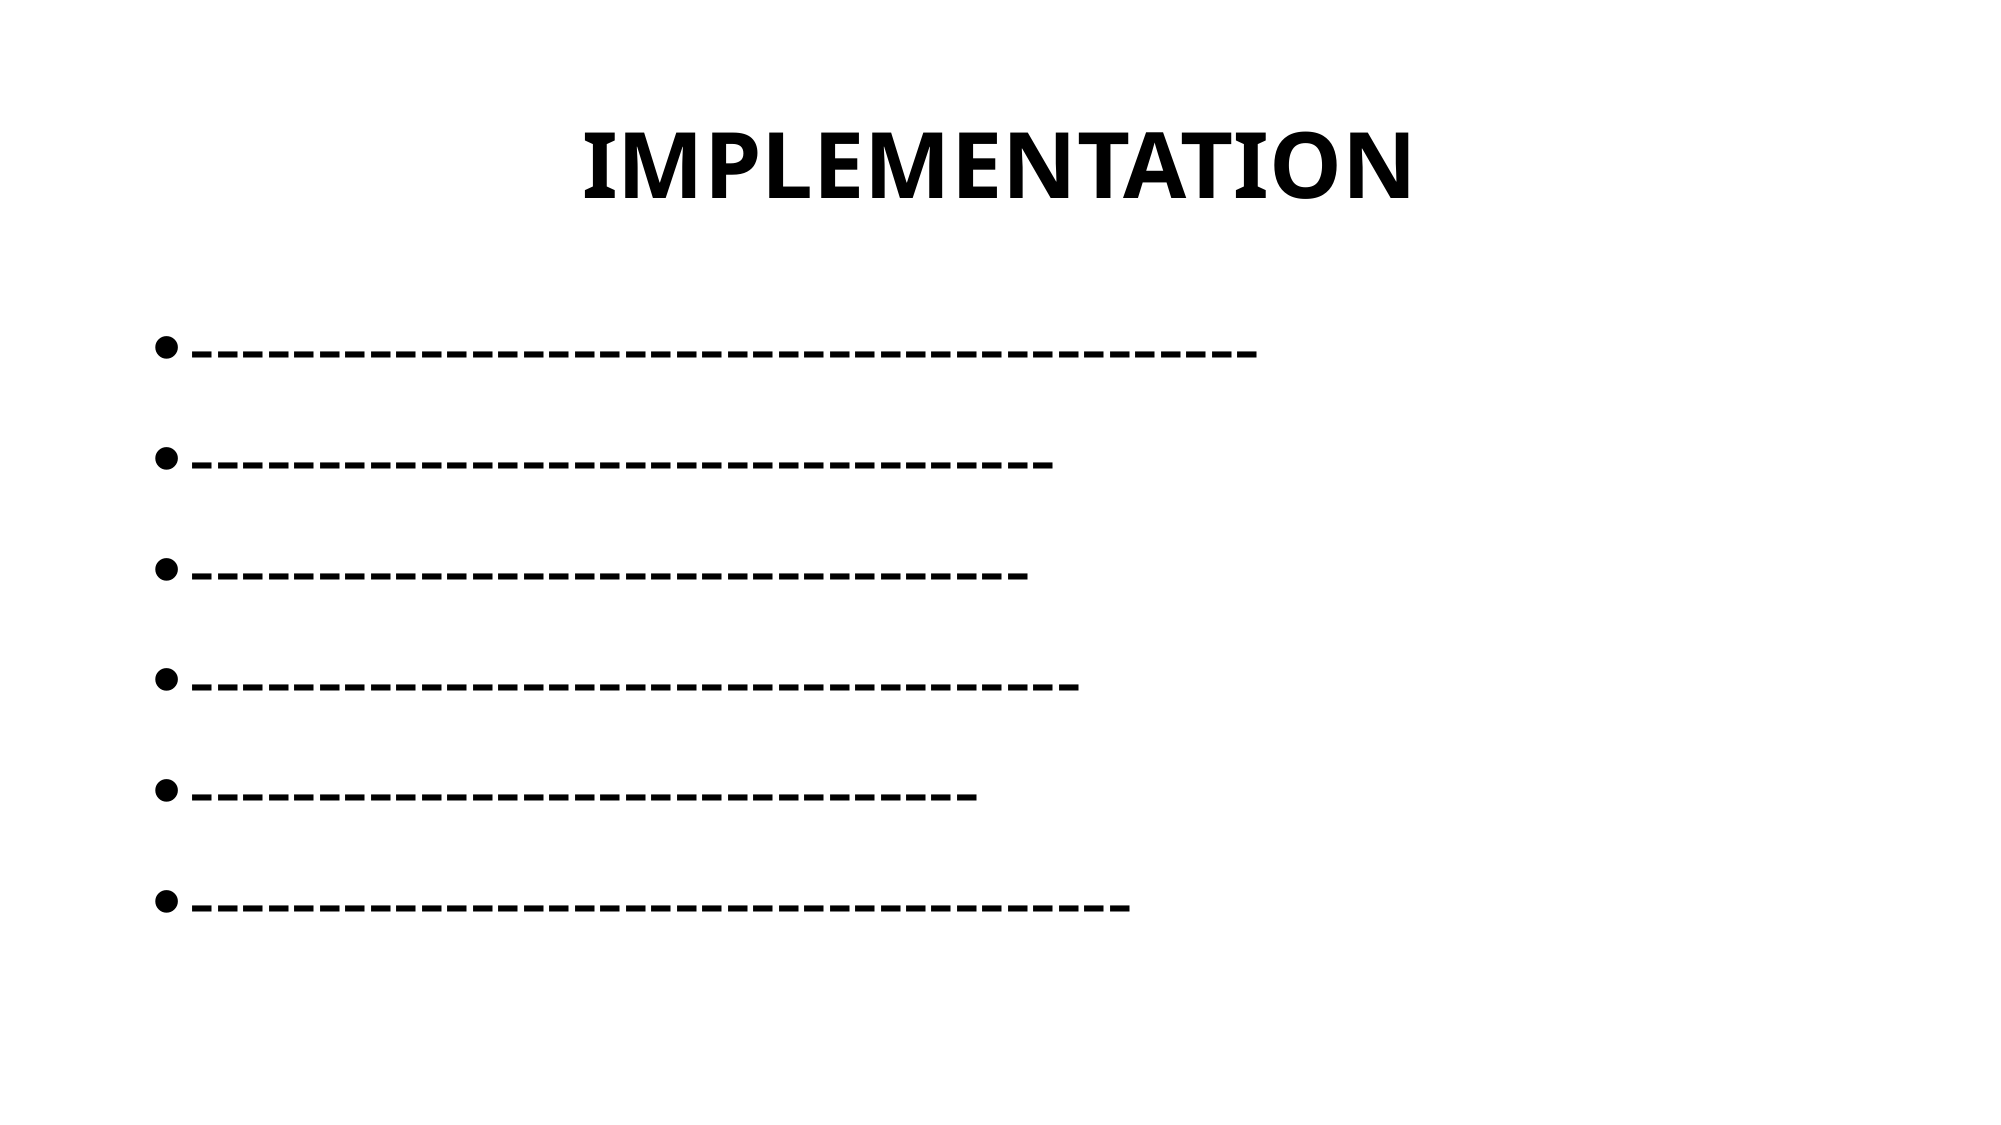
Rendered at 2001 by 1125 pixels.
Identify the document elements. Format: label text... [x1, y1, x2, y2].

list ------------------------------------------ ---------------------------------- --------------------------------- ----------------------------------- ------------------------------- ------------------------------------- [137, 299, 1863, 1014]
title IMPLEMENTATION [137, 59, 1863, 278]
